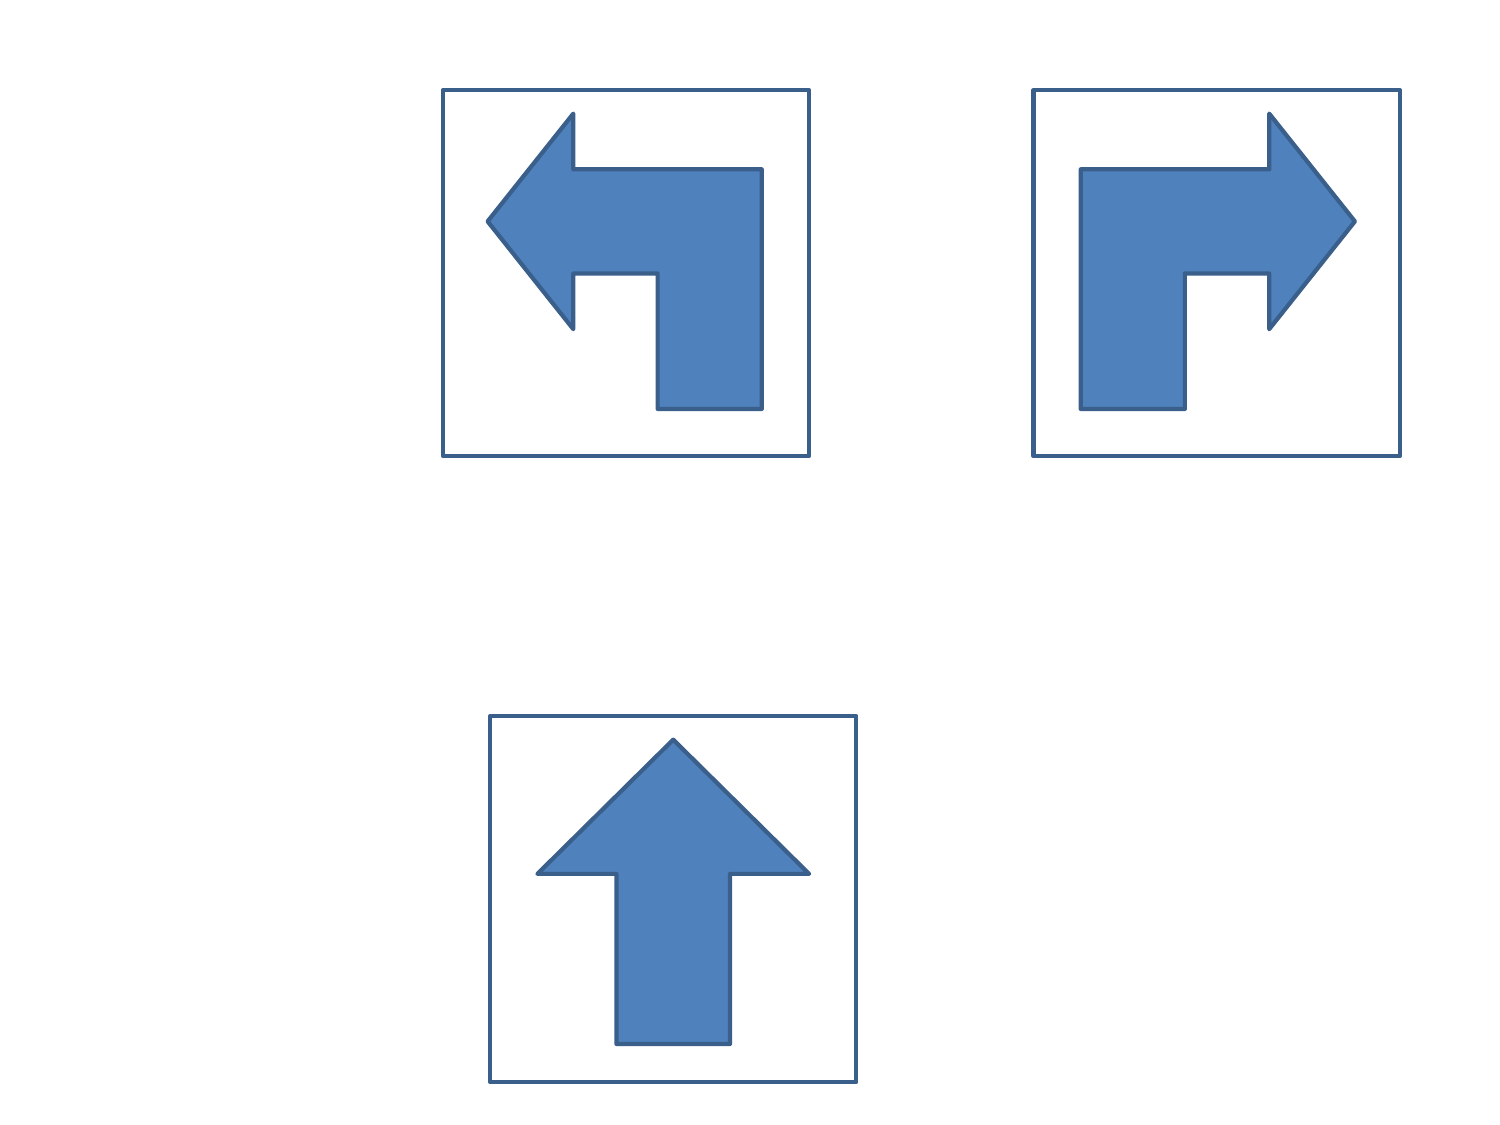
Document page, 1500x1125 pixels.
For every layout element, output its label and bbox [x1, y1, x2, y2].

text_box [442, 89, 810, 457]
text_box [1033, 89, 1400, 457]
text_box [489, 715, 857, 1083]
